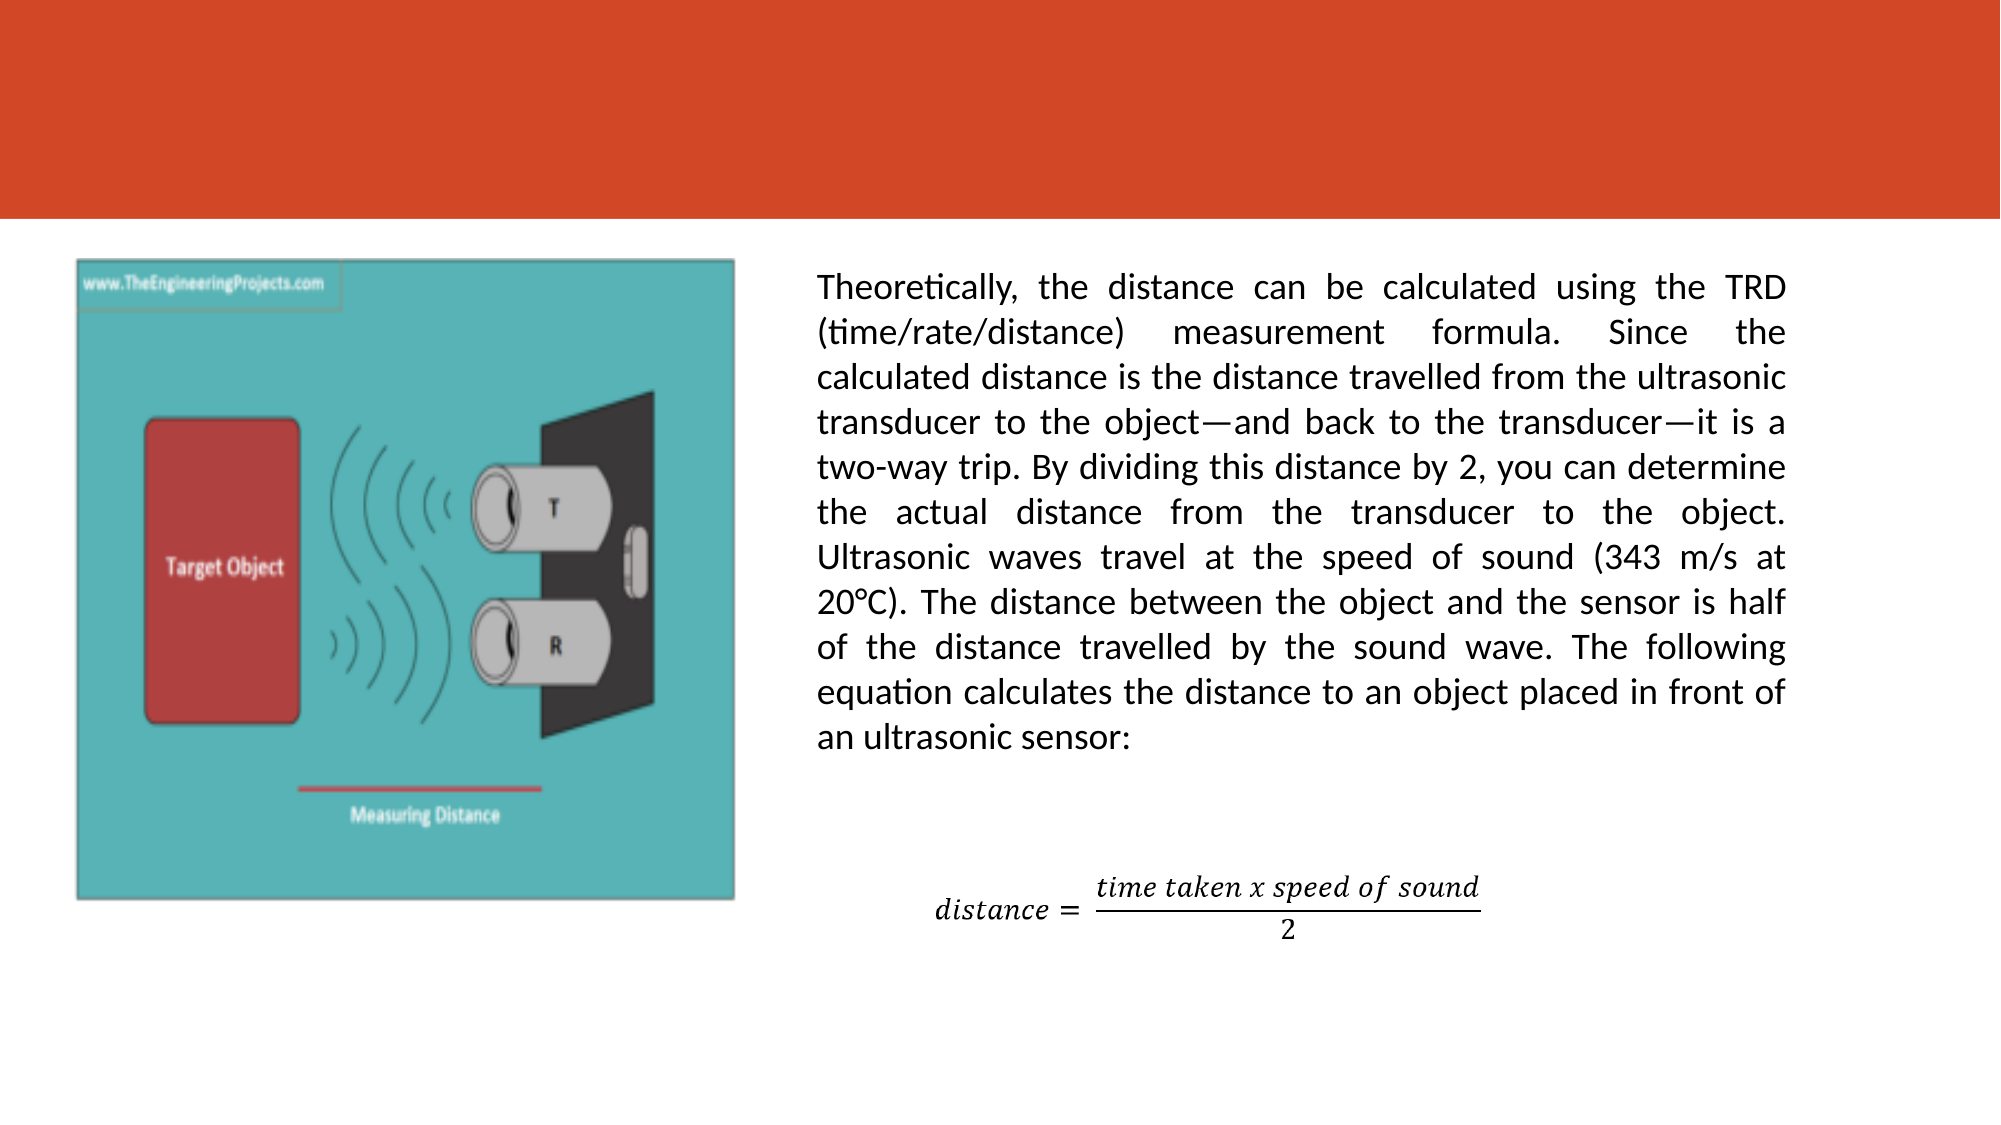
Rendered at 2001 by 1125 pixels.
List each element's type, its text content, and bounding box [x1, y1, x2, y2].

text_box Theoretically, the distance can be calculated using the TRD (time/rate/distance) measurement formula. Since the calculated distance is the distance travelled from the ultrasonic transducer to the object—and back to the transducer—it is a two-way trip. By dividing this distance by 2, you can determine the actual distance from the transducer to the object. Ultrasonic waves travel at the speed of sound (343 m/s at 20°C). The distance between the object and the sensor is half of the distance travelled by the sound wave. The following equation calculates the distance to an object placed in front of an ultrasonic sensor: [802, 254, 1803, 795]
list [73, 258, 740, 913]
picture [909, 817, 1527, 1008]
